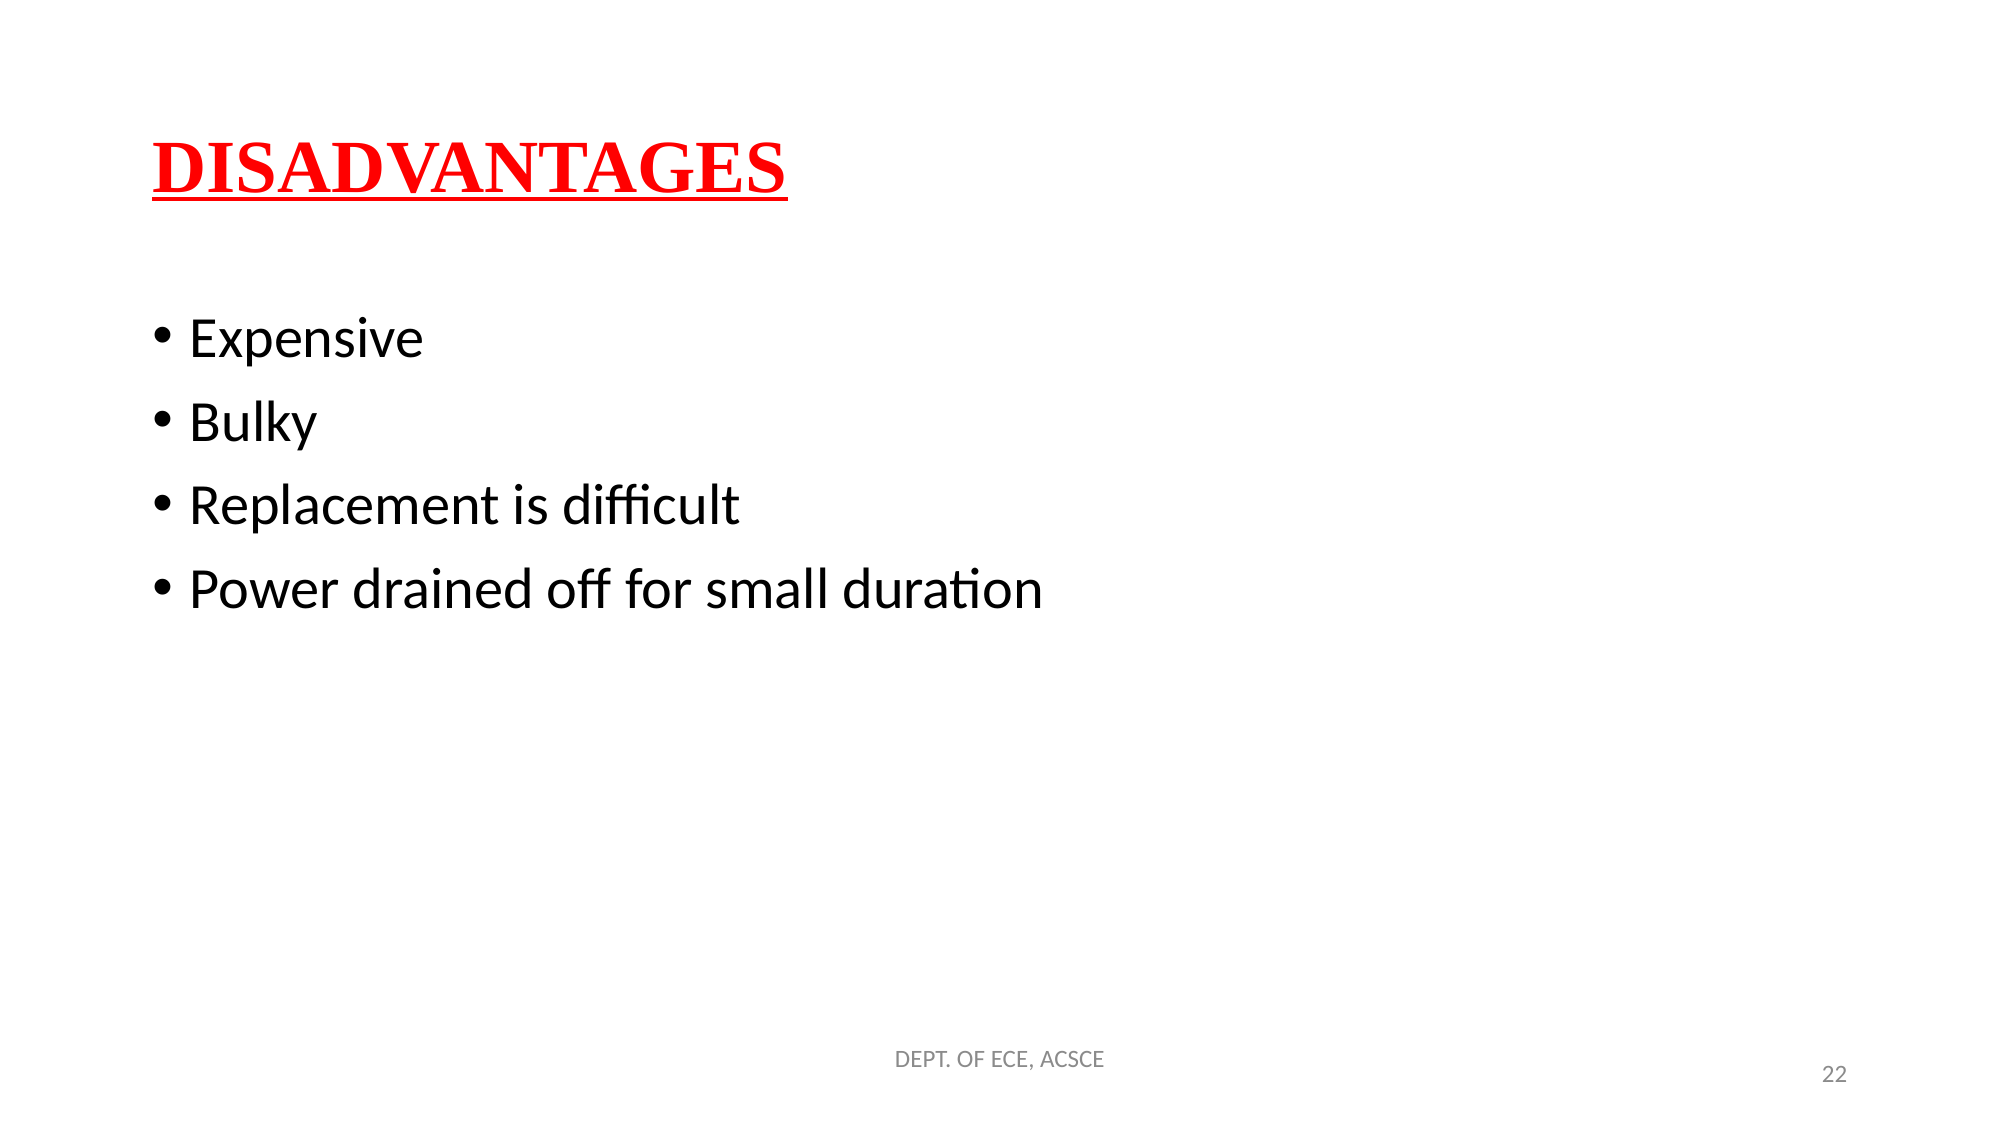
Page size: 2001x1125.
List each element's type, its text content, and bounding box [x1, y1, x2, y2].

slide_number 22 [1412, 1042, 1863, 1103]
title DISADVANTAGES [137, 59, 1863, 278]
footer DEPT. OF ECE, ACSCE [662, 1042, 1338, 1103]
list Expensive Bulky Replacement is difficult Power drained off for small duration [137, 299, 1863, 1014]
